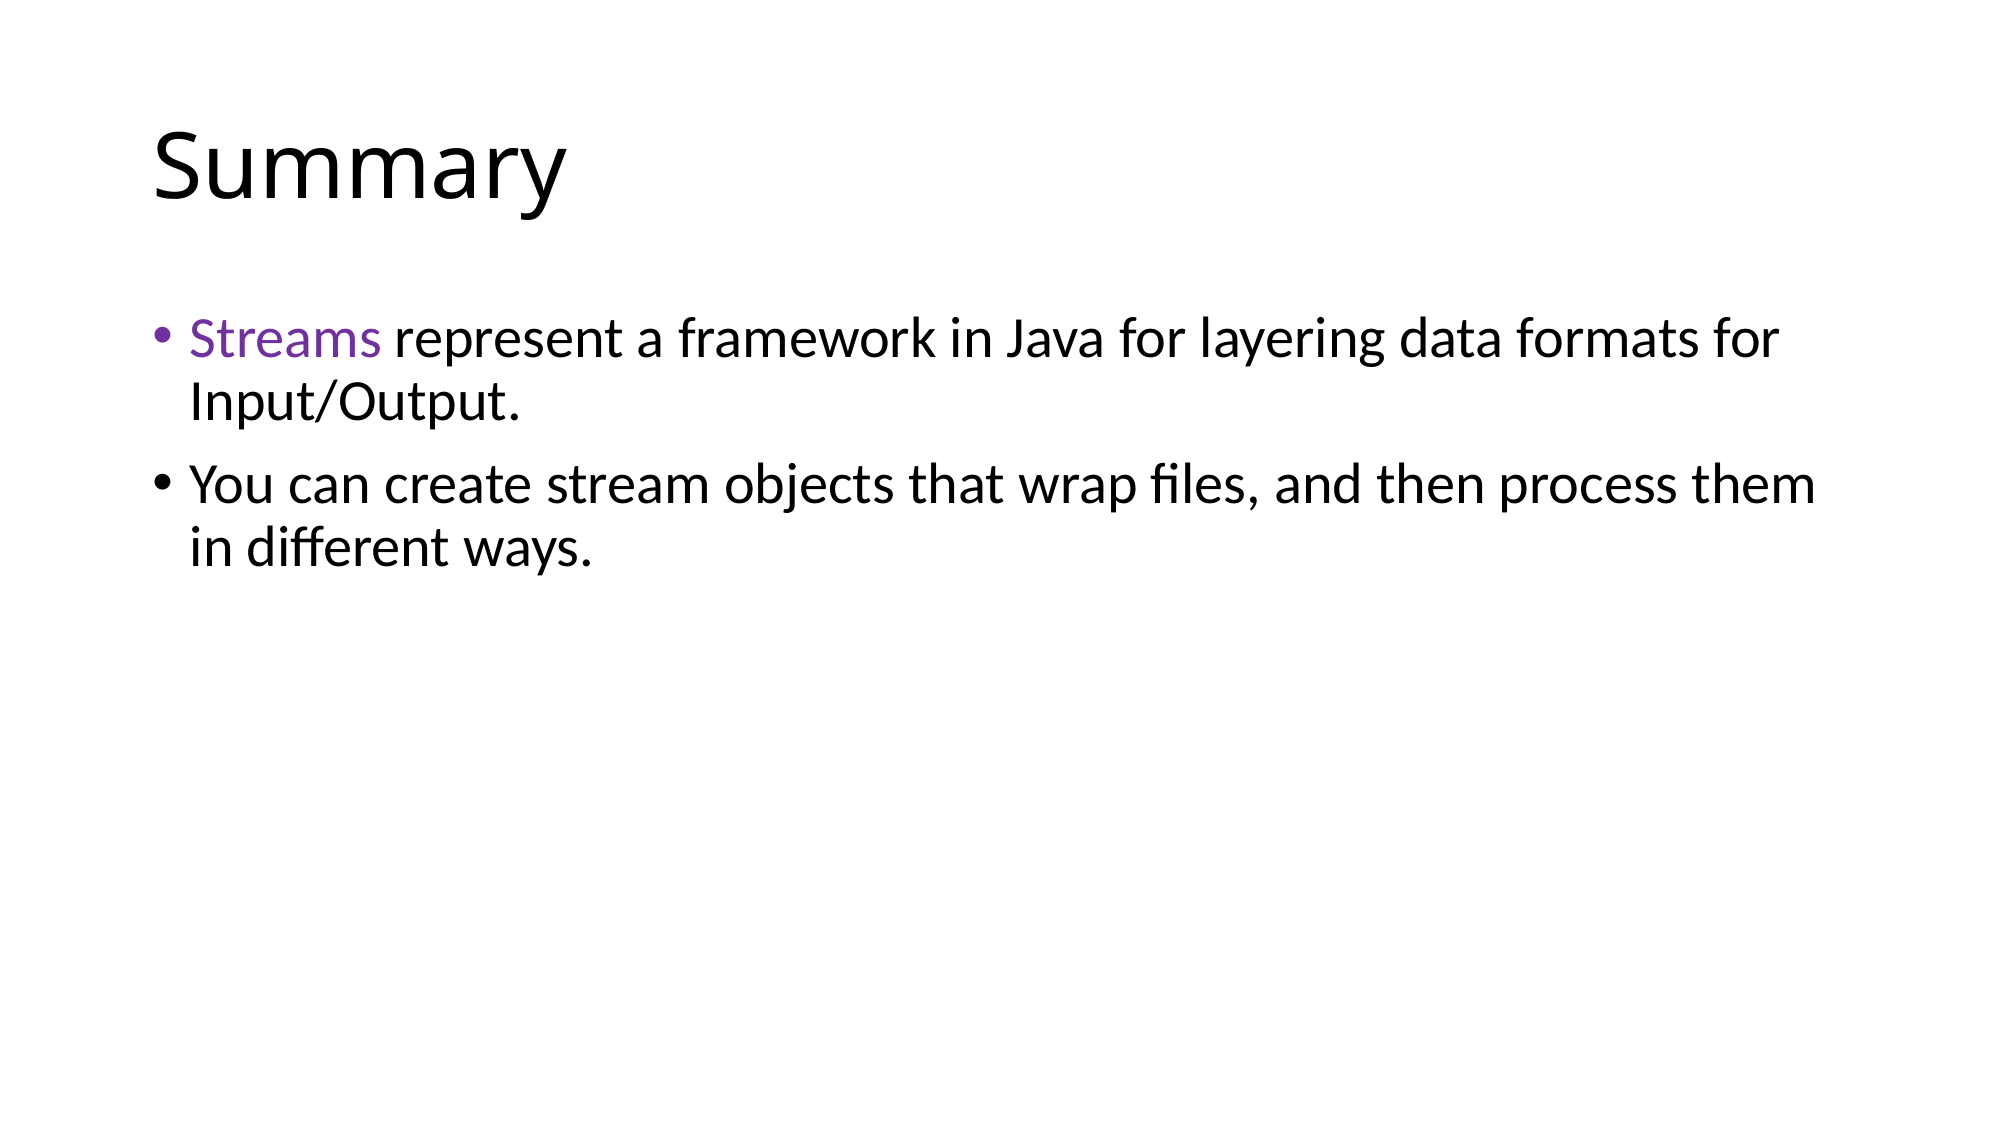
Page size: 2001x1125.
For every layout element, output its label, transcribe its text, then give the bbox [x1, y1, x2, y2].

list Streams represent a framework in Java for layering data formats for Input/Output. You can create stream objects that wrap files, and then process them in different ways. [137, 299, 1863, 1014]
title Summary [137, 59, 1863, 278]
